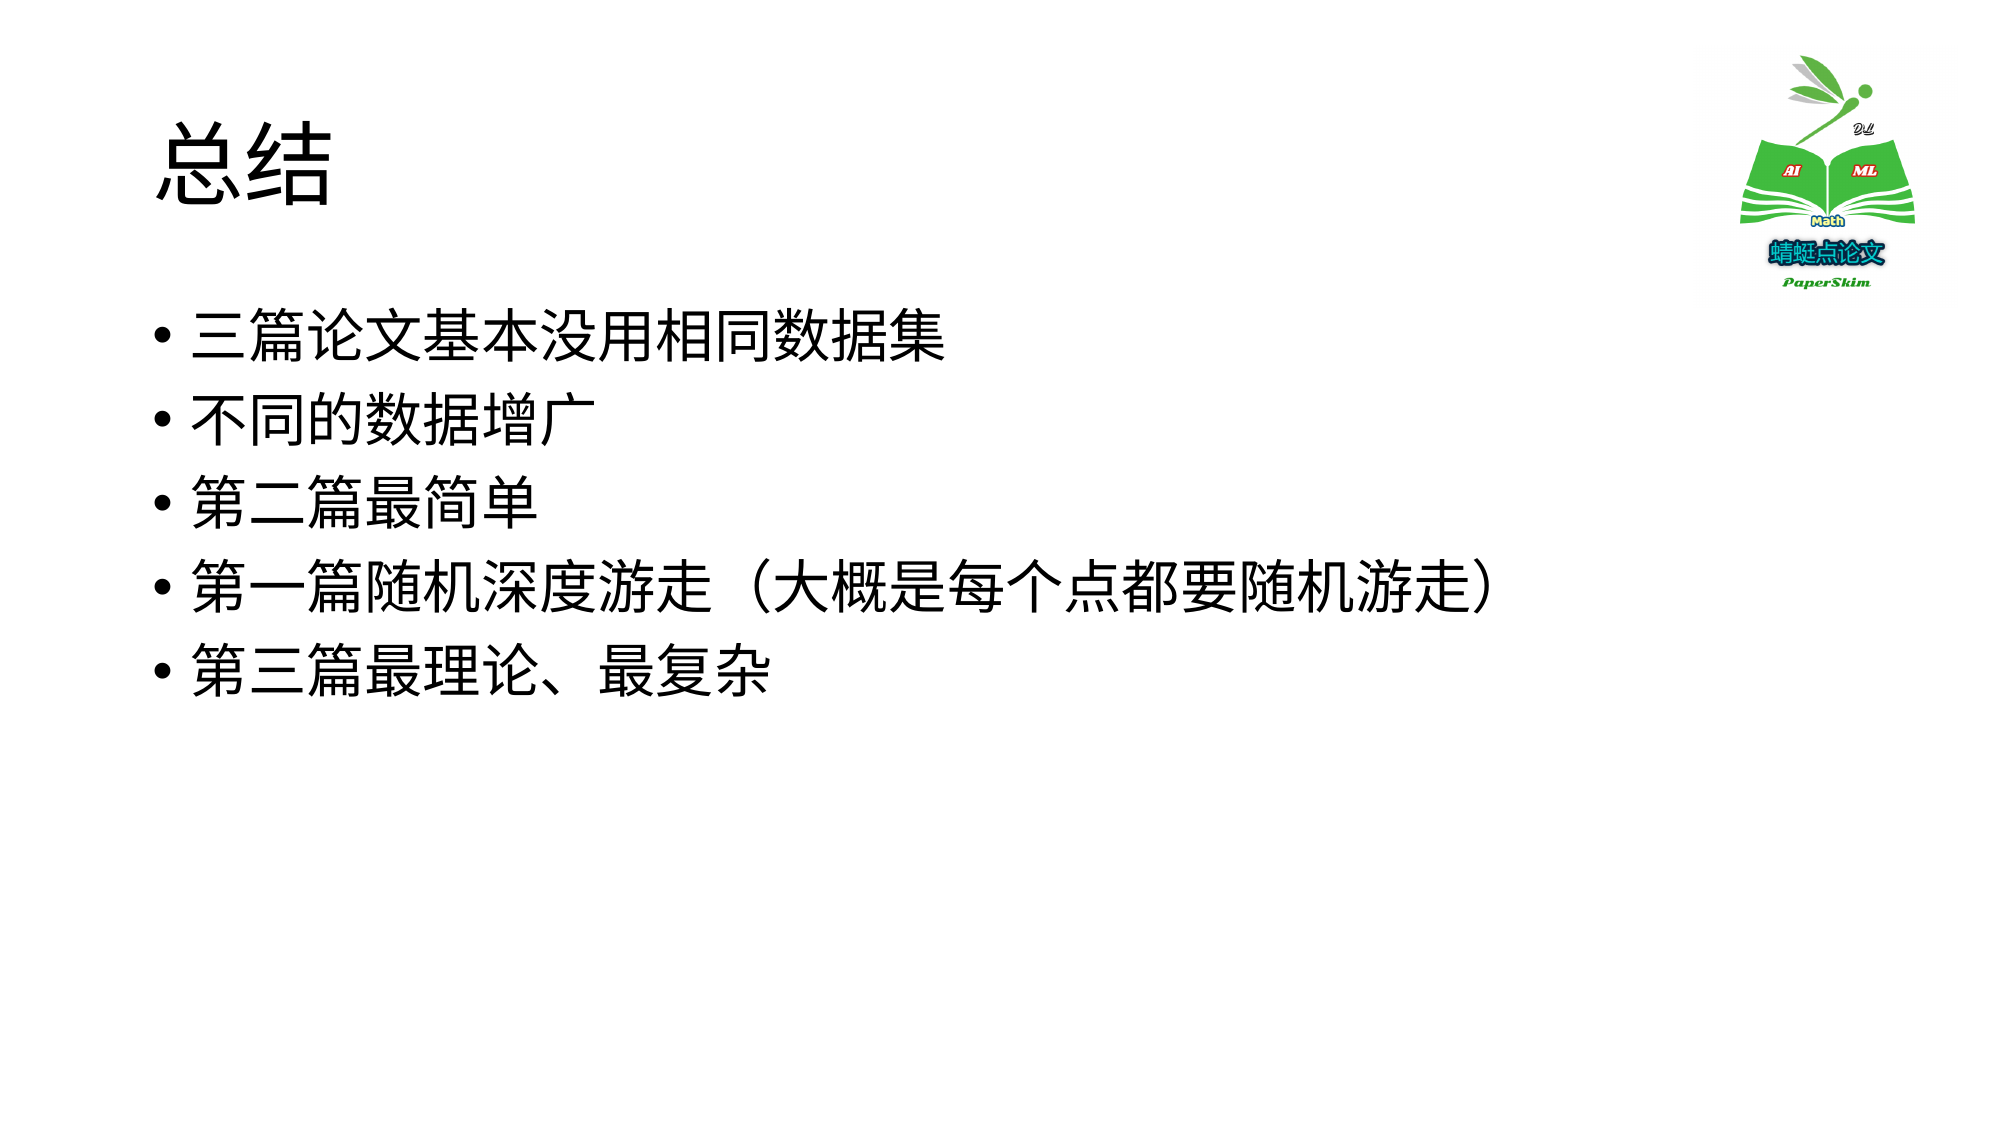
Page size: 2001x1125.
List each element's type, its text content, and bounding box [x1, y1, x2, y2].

list 三篇论文基本没用相同数据集 不同的数据增广 第二篇最简单 第一篇随机深度游走（大概是每个点都要随机游走） 第三篇最理论、最复杂 [137, 299, 1863, 1014]
title 总结 [137, 59, 1863, 278]
picture [1693, 45, 1958, 308]
